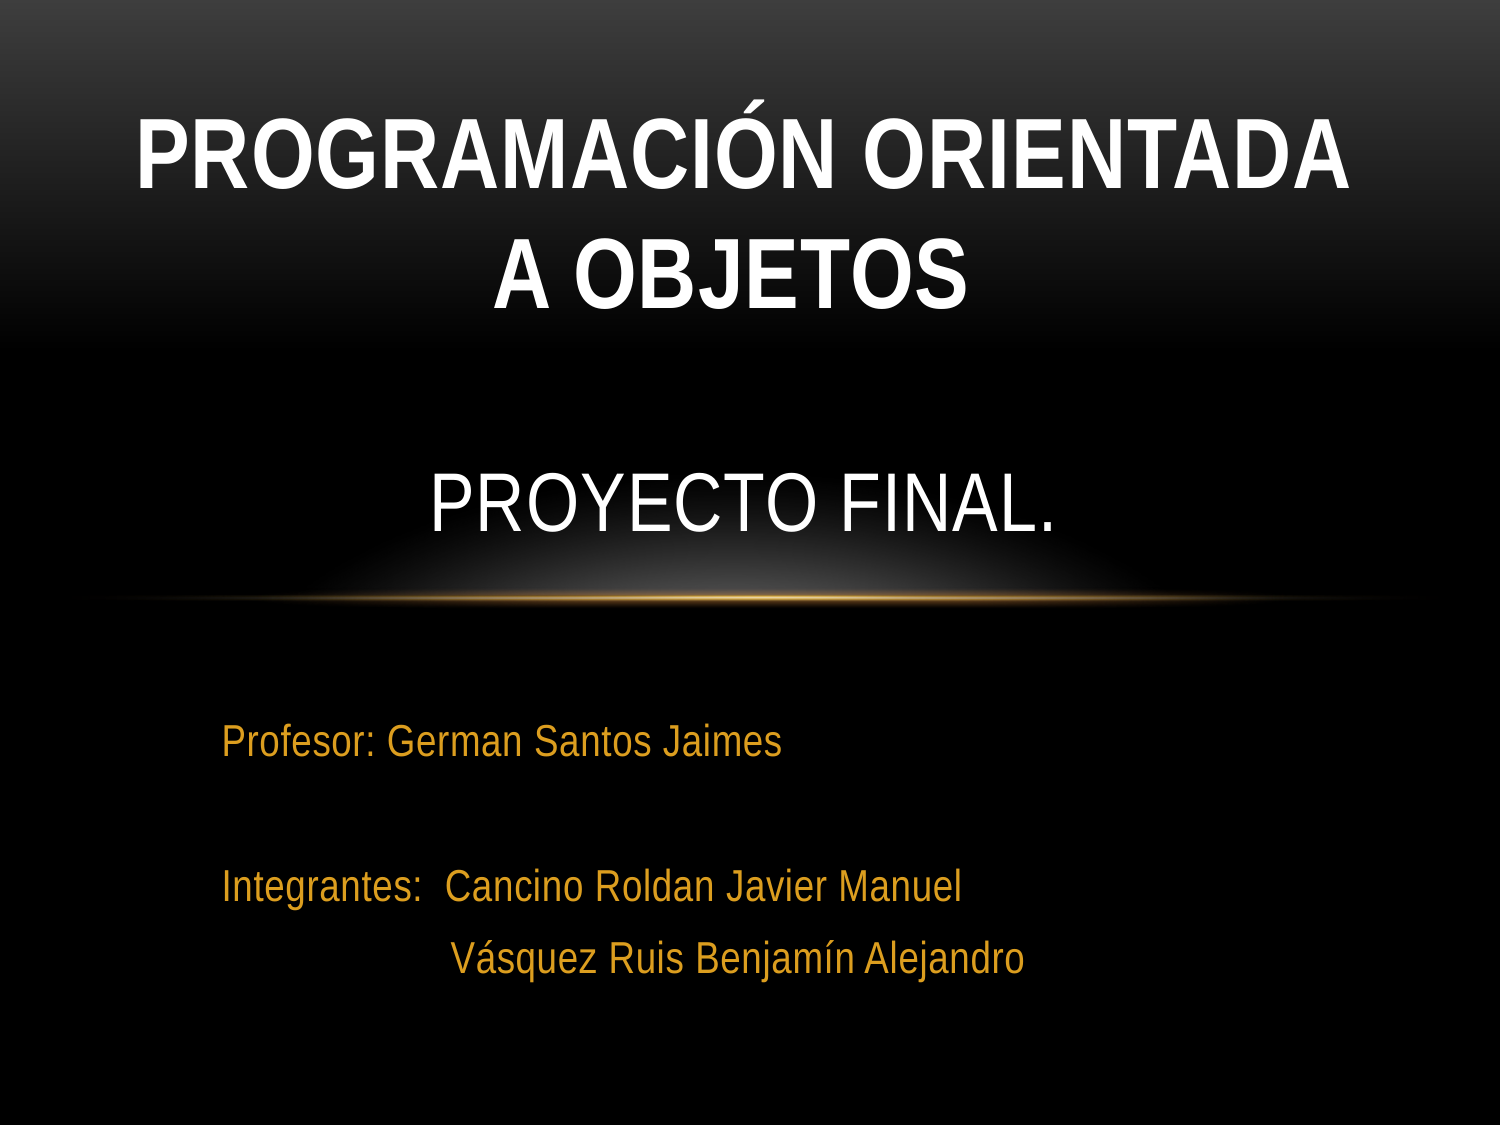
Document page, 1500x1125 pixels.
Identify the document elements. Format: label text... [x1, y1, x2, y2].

picture [0, 0, 1500, 750]
subtitle Profesor: German Santos Jaimes Integrantes: Cancino Roldan Javier Manuel Vásquez Ruis Benjamín Alejandro [206, 704, 1257, 992]
title Programación Orientada a Objetos Proyecto Final. [100, 54, 1388, 556]
